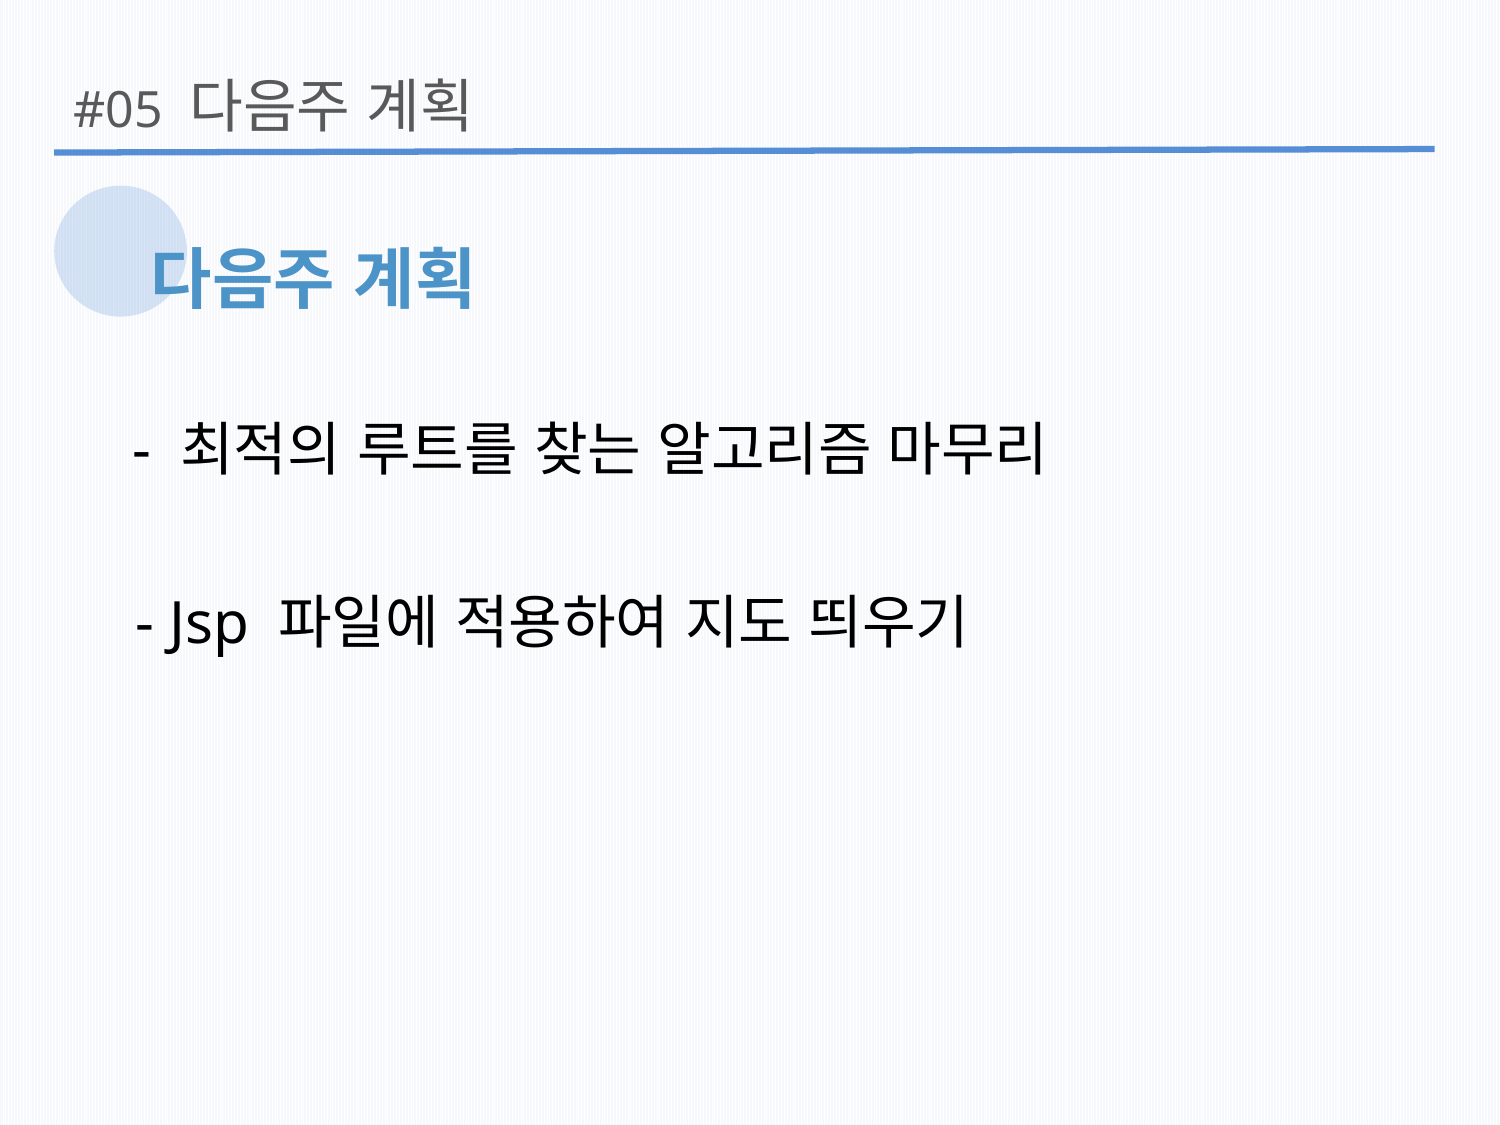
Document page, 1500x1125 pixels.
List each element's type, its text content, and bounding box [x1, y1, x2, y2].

text_box - Jsp 파일에 적용하여 지도 띄우기 [120, 578, 1308, 663]
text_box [528, 148, 1435, 153]
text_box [53, 185, 917, 326]
text_box - 최적의 루트를 찾는 알고리즘 마무리 [117, 405, 1305, 490]
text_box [59, 61, 526, 148]
